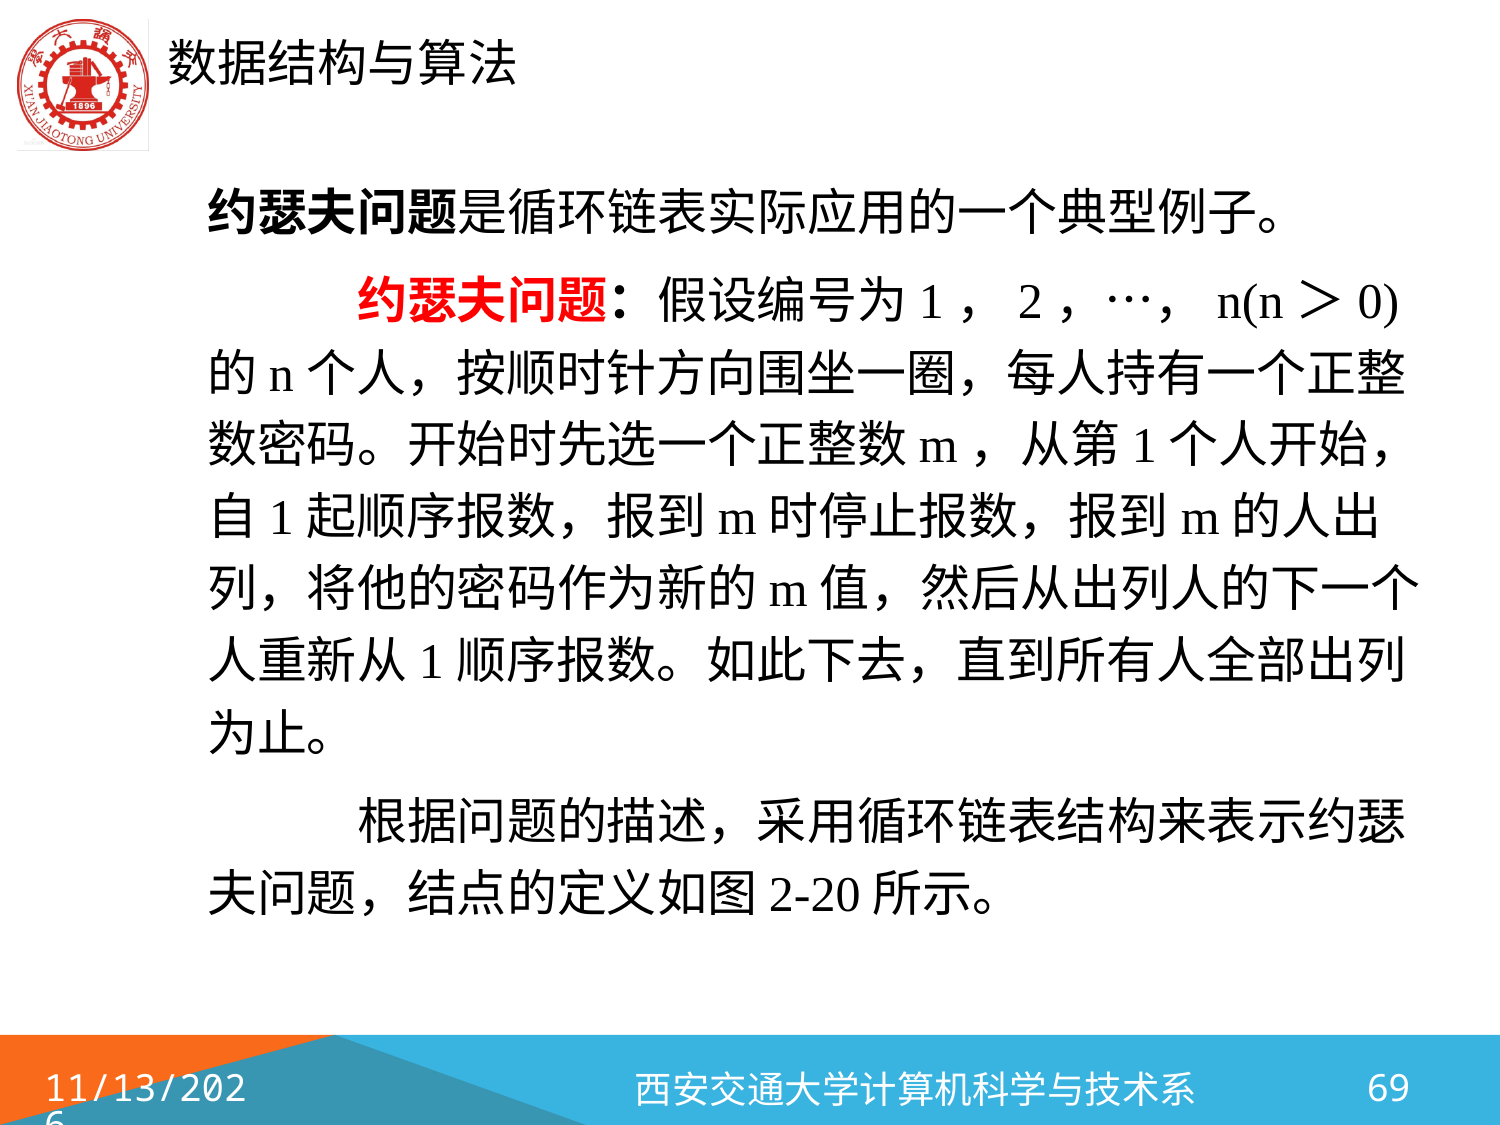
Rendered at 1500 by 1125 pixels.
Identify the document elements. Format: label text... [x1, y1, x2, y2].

list 约瑟夫问题是循环链表实际应用的一个典型例子。 约瑟夫问题：假设编号为1，2，…，n(n＞0)的n个人，按顺时针方向围坐一圈，每人持有一个正整数密码。开始时先选一个正整数m，从第1个人开始，自1起顺序报数，报到m时停止报数，报到m的人出列，将他的密码作为新的m值，然后从出列人的下一个人重新从1顺序报数。如此下去，直到所有人全部出列为止。 根据问题的描述，采用循环链表结构来表示约瑟夫问题，结点的定义如图2-20所示。 [135, 160, 1447, 1000]
picture [17, 19, 149, 151]
